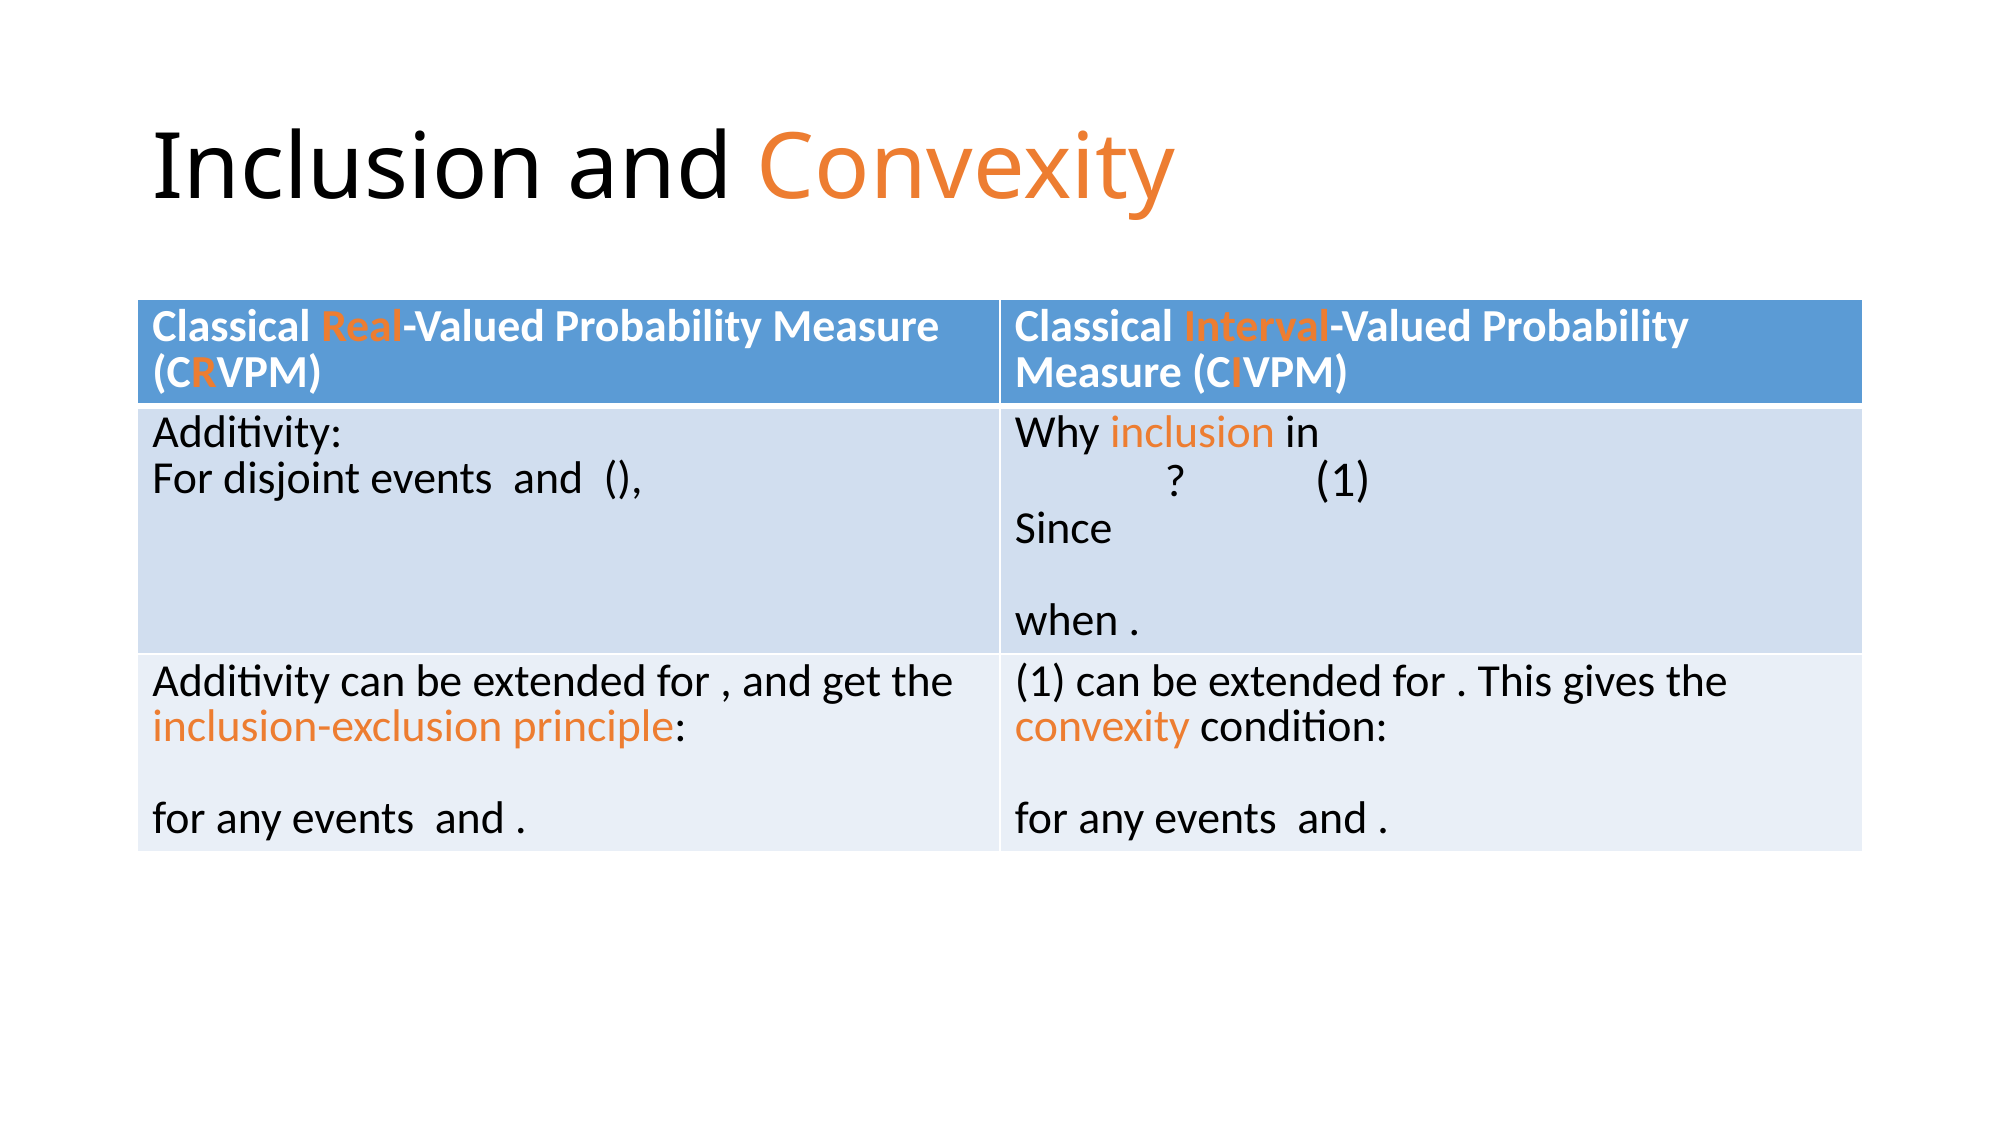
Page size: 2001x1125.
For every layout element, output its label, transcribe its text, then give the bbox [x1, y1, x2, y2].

title Inclusion and Convexity [137, 59, 1863, 278]
